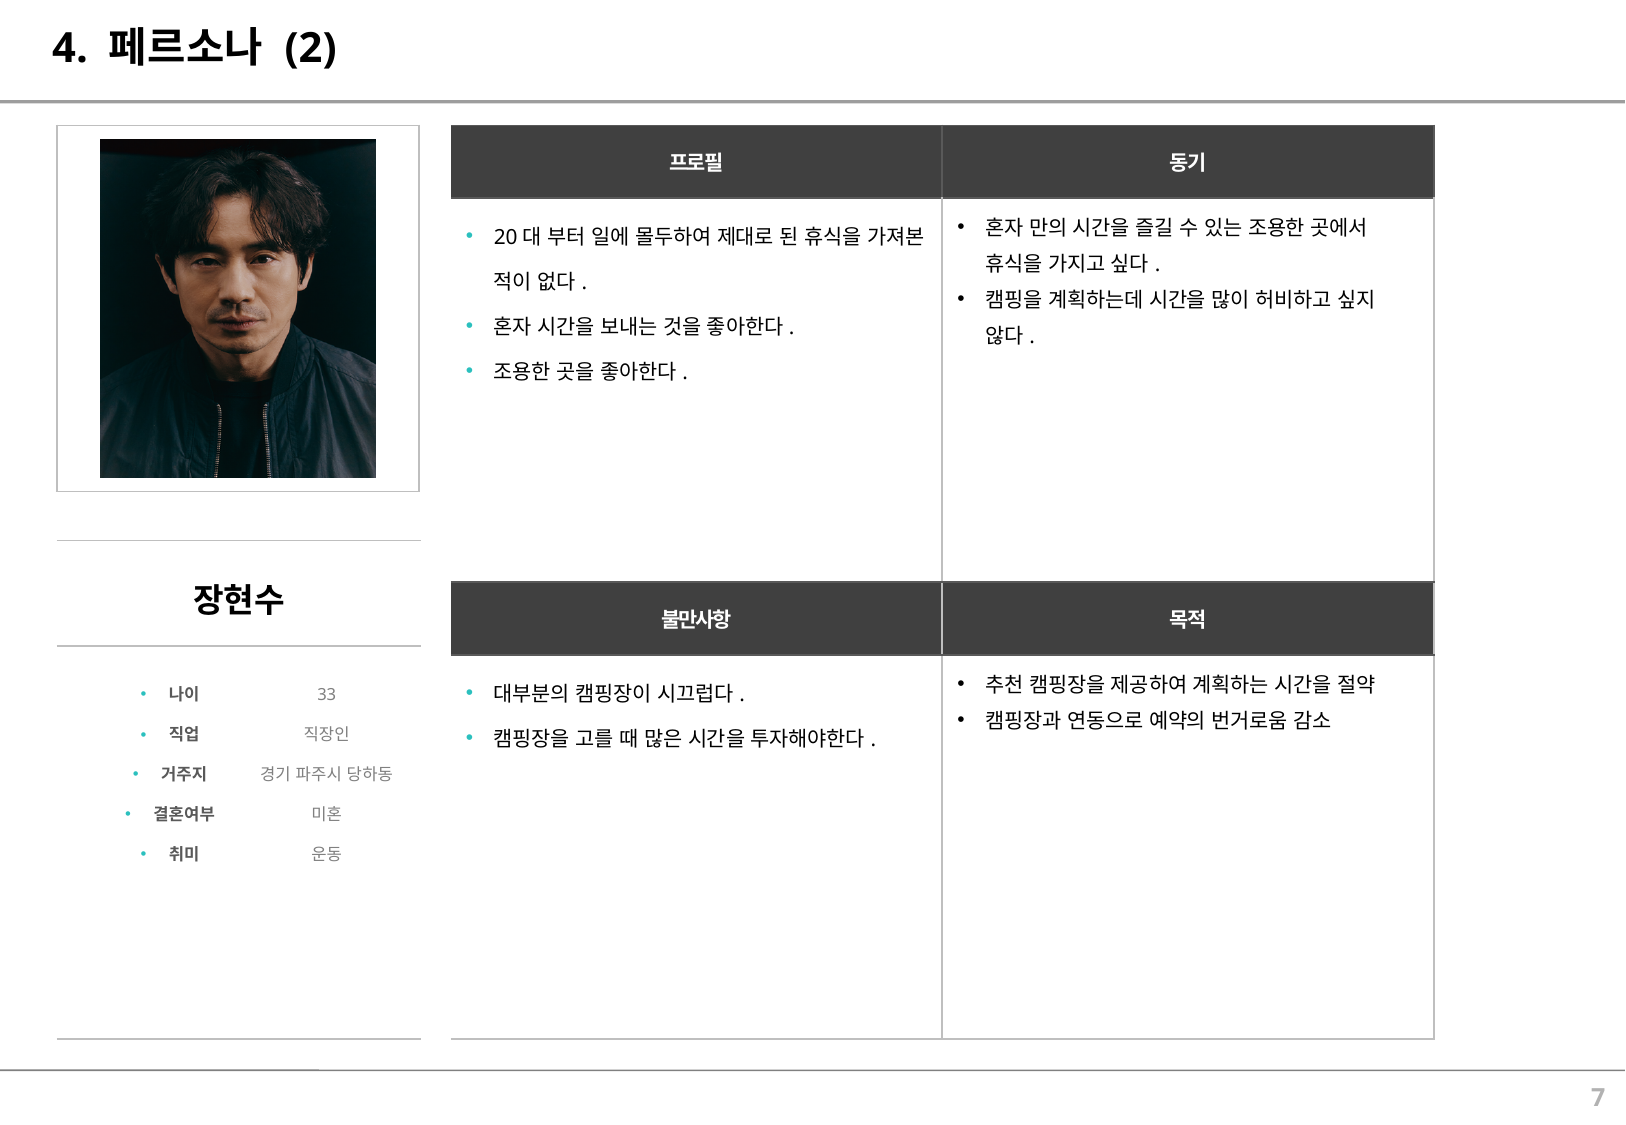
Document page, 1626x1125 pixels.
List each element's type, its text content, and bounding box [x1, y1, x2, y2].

picture [100, 138, 376, 479]
table_cell 목적 [943, 583, 1433, 654]
table_header 동기 [943, 126, 1433, 197]
table_cell [57, 647, 421, 1038]
table_cell 불만사항 [451, 583, 941, 654]
table_cell 20대 부터 일에 몰두하여 제대로 된 휴식을 가져본 적이 없다. 혼자 시간을 보내는 것을 좋아한다. 조용한 곳을 좋아한다. [451, 199, 941, 581]
text_box 나이 직업 거주지 결혼여부 취미 [87, 656, 234, 872]
table_cell 추천 캠핑장을 제공하여 계획하는 시간을 절약 캠핑장과 연동으로 예약의 번거로움 감소 [943, 656, 1433, 1038]
table_header [58, 126, 418, 491]
title 4. 페르소나 (2) [37, 13, 1602, 87]
table_cell 혼자 만의 시간을 즐길 수 있는 조용한 곳에서 휴식을 가지고 싶다. 캠핑을 계획하는데 시간을 많이 허비하고 싶지 않다. [943, 199, 1433, 581]
table_header 프로필 [451, 126, 941, 197]
table_header 장현수 [57, 541, 421, 645]
table_cell 대부분의 캠핑장이 시끄럽다. 캠핑장을 고를 때 많은 시간을 투자해야한다. [451, 656, 941, 1038]
text_box 33 직장인 경기 파주시 당하동 미혼 운동 [234, 656, 420, 872]
slide_number 6 [1254, 1074, 1621, 1122]
